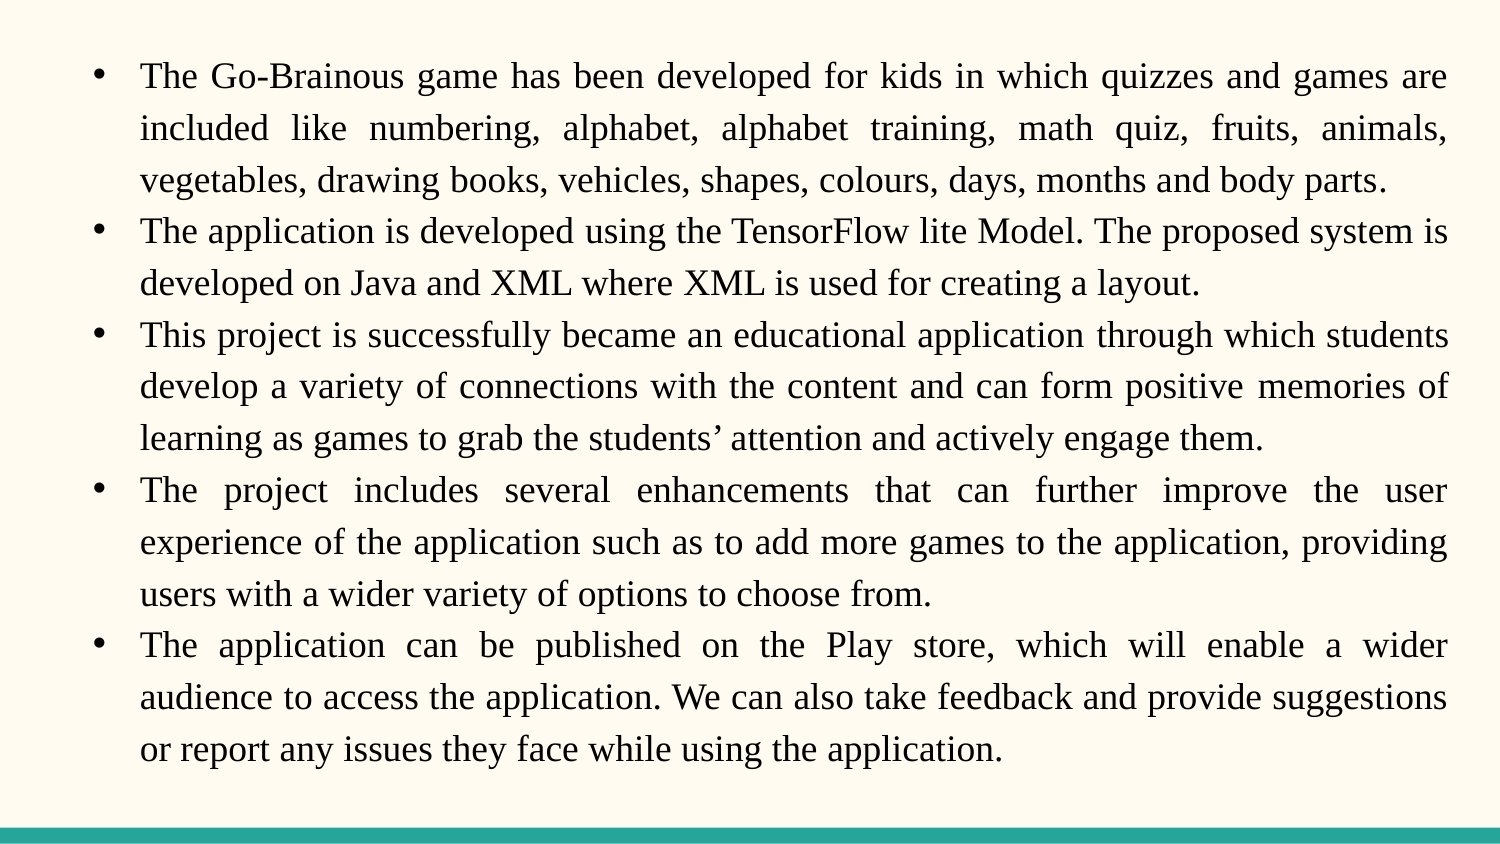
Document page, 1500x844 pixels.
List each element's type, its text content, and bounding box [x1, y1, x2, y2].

text_box The Go-Brainous game has been developed for kids in which quizzes and games are included like numbering, alphabet, alphabet training, math quiz, fruits, animals, vegetables, drawing books, vehicles, shapes, colours, days, months and body parts. The application is developed using the TensorFlow lite Model. The proposed system is developed on Java and XML where XML is used for creating a layout. This project is successfully became an educational application through which students develop a variety of connections with the content and can form positive memories of learning as games to grab the students’ attention and actively engage them. The project includes several enhancements that can further improve the user experience of the application such as to add more games to the application, providing users with a wider variety of options to choose from. The application can be published on the Play store, which will enable a wider audience to access the application. We can also take feedback and provide suggestions or report any issues they face while using the application. [59, 37, 1465, 811]
